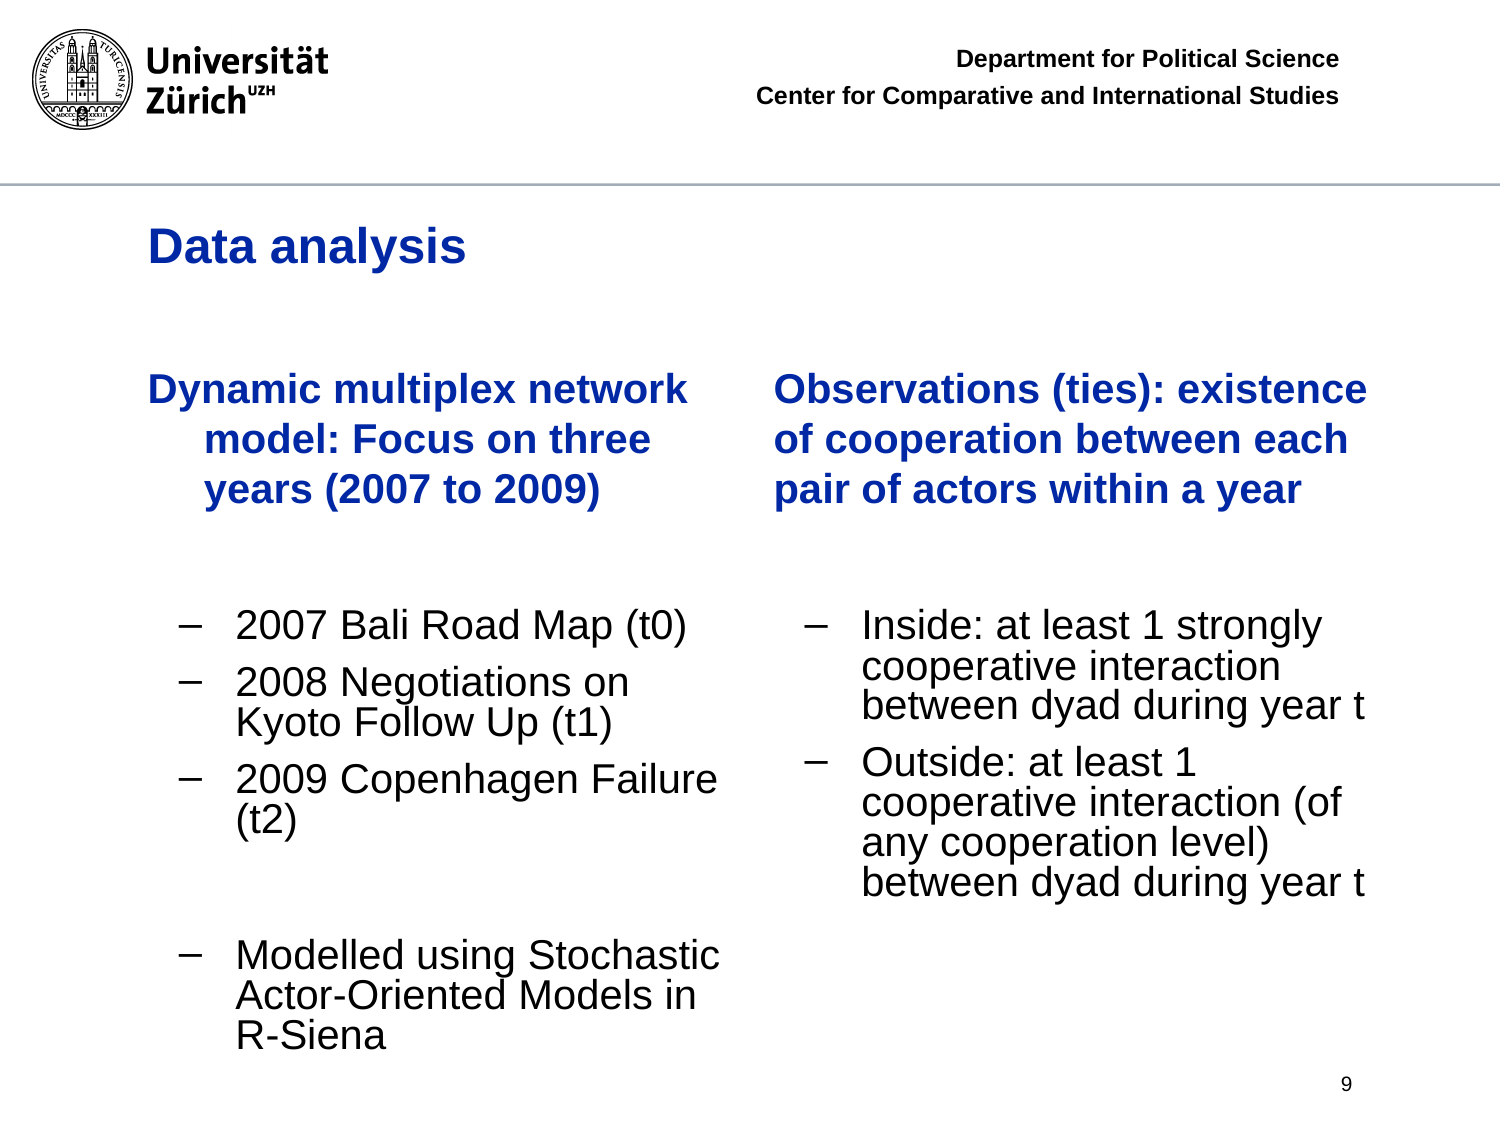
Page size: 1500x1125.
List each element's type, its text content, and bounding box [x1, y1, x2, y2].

picture [26, 23, 334, 136]
list Dynamic multiplex network model: Focus on three years (2007 to 2009) 2007 Bali Road Map (t0) 2008 Negotiations on Kyoto Follow Up (t1) 2009 Copenhagen Failure (t2) Modelled using Stochastic Actor-Oriented Models in R-Siena [147, 361, 727, 1000]
title Data analysis [147, 208, 1353, 291]
slide_number 9 [1222, 1070, 1353, 1106]
list Observations (ties): existence of cooperation between each pair of actors within a year Inside: at least 1 strongly cooperative interaction between dyad during year t Outside: at least 1 cooperative interaction (of any cooperation level) between dyad during year t [773, 361, 1400, 1000]
